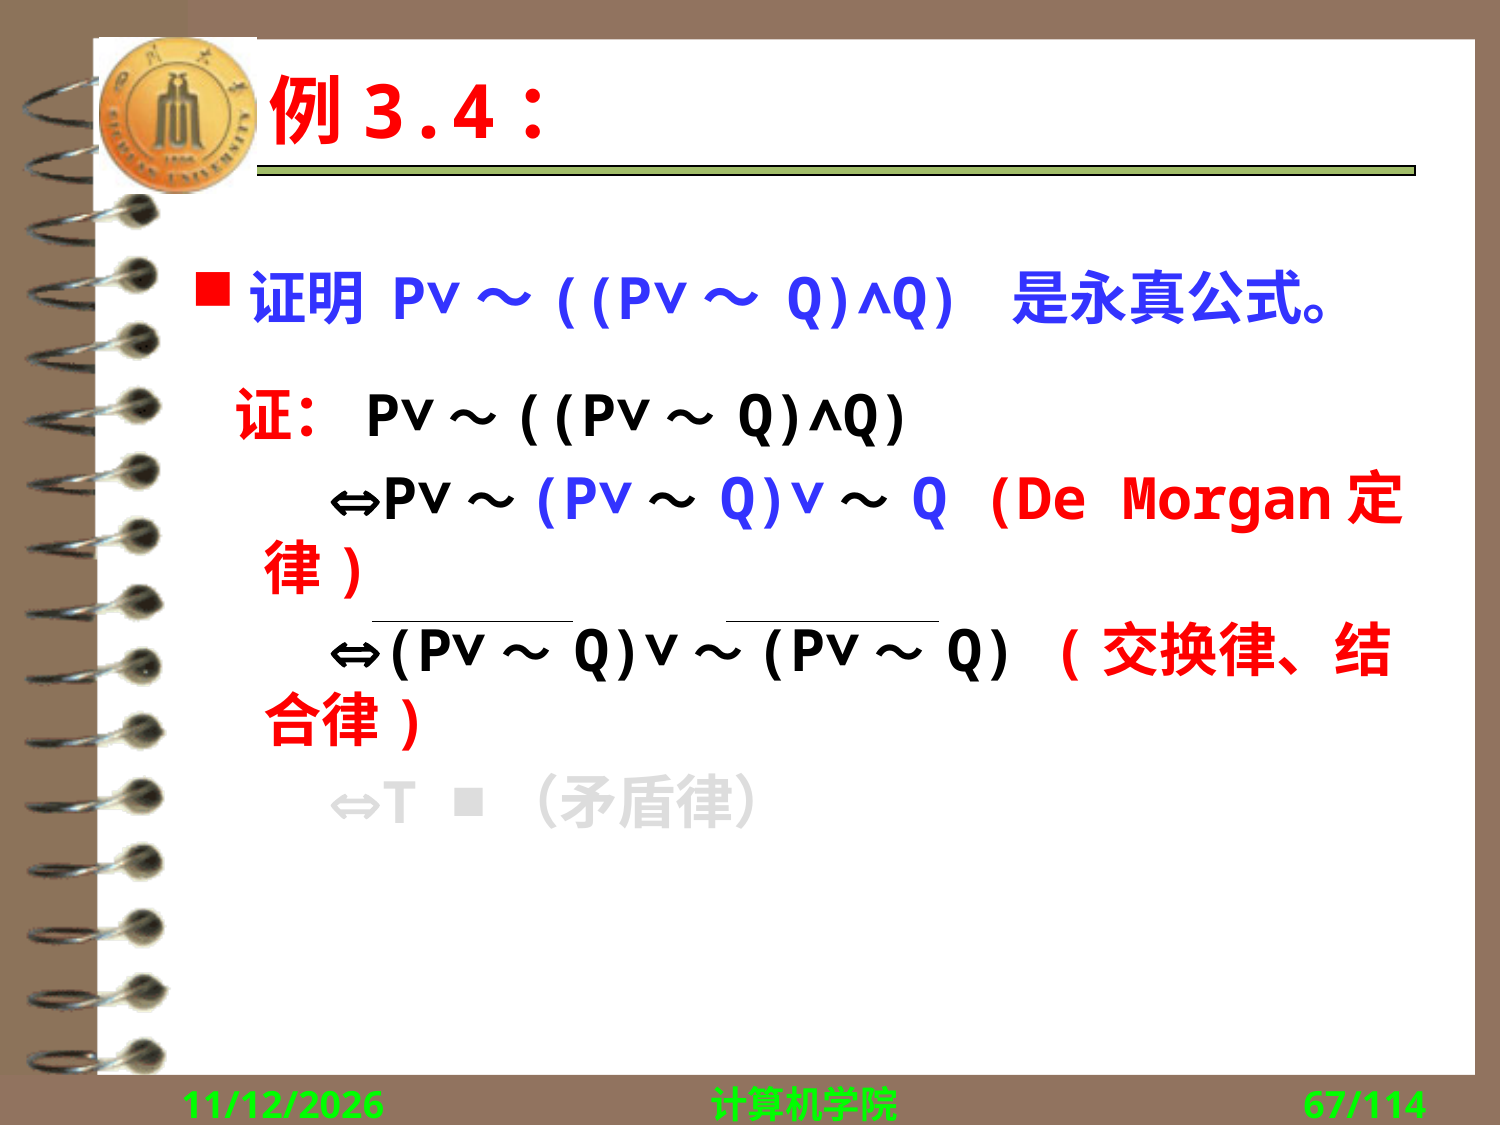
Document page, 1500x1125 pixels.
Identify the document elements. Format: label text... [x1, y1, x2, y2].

picture [0, 0, 257, 1075]
slide_number 67/114 [1128, 1073, 1442, 1100]
text_box 证：P∨～((P∨～ Q)∧Q) P∨～(P∨～ Q)∨～ Q (De Morgan定律) (P∨～ Q)∨～(P∨～ Q) (交换律、结合律) T ■（矛盾律） [173, 362, 1459, 843]
title 例3.4： [253, 50, 1415, 168]
list 证明 P∨～((P∨～ Q)∧Q) 是永真公式。 [185, 241, 1400, 338]
footer 计算机学院 [479, 1073, 1128, 1100]
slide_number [166, 1073, 479, 1100]
